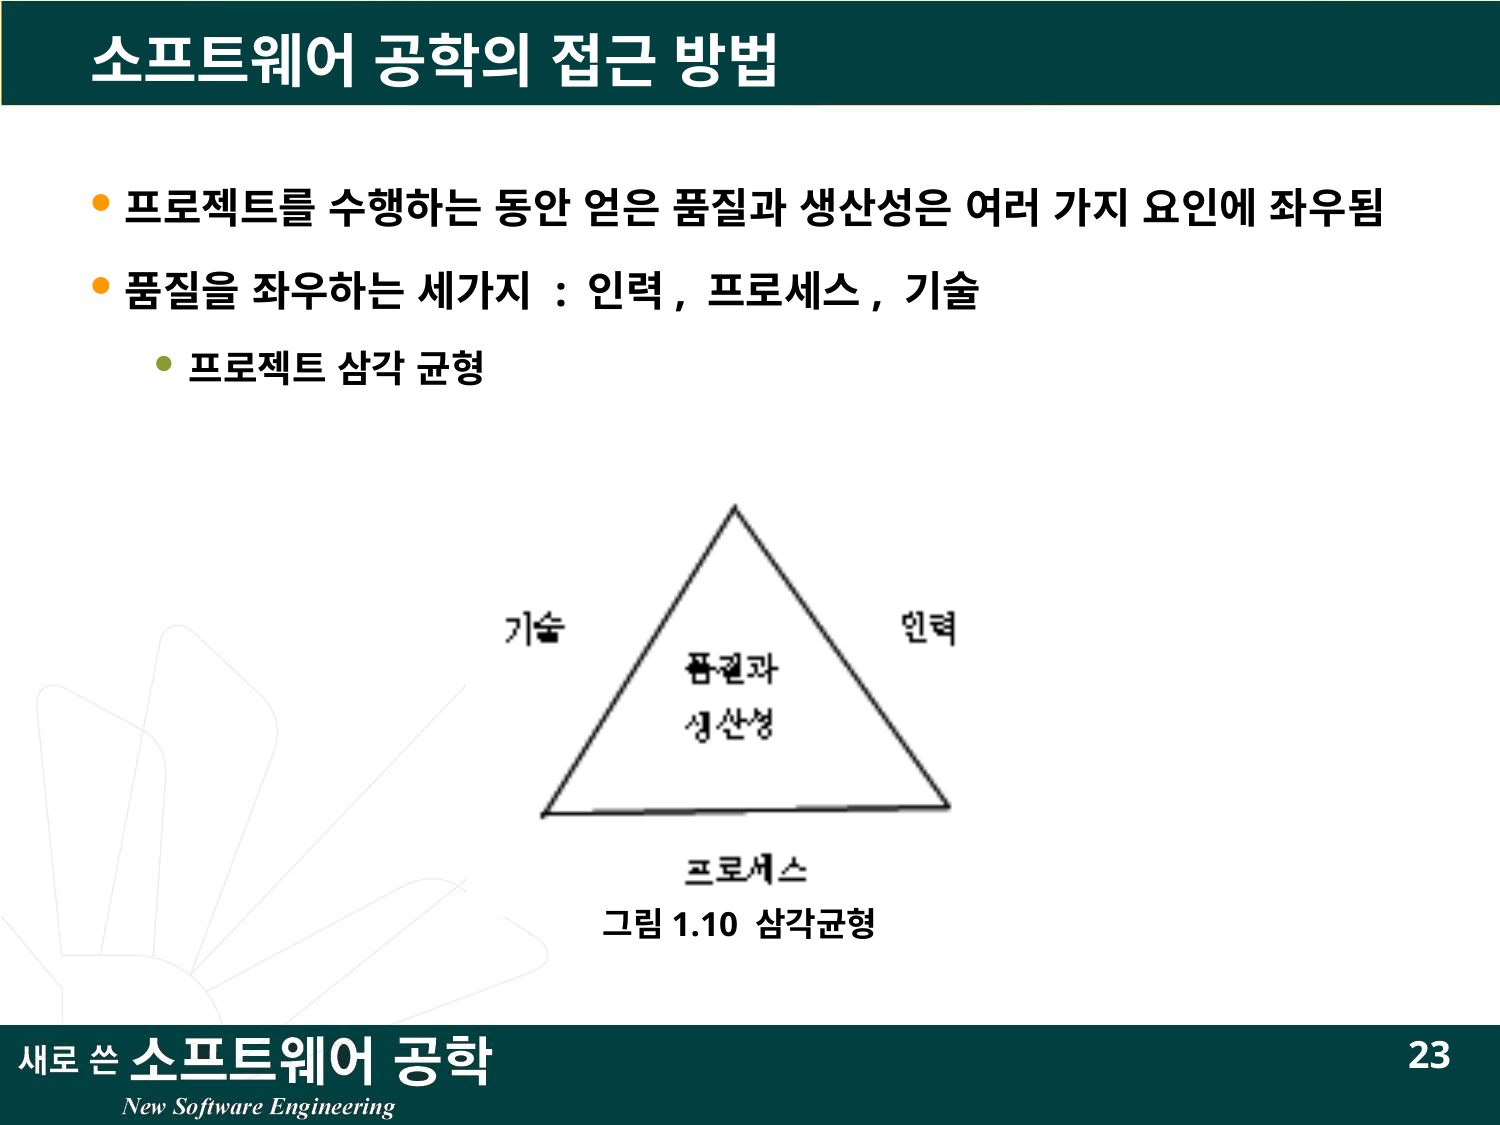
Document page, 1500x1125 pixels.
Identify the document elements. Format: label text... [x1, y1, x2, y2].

list 프로젝트를 수행하는 동안 얻은 품질과 생산성은 여러 가지 요인에 좌우됨 품질을 좌우하는 세가지 : 인력, 프로세스, 기술 프로젝트 삼각 균형 [74, 148, 1426, 1006]
slide_number 23 [1115, 1022, 1467, 1102]
picture [0, 0, 1500, 1125]
title 소프트웨어 공학의 접근 방법 [74, 13, 1426, 106]
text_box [466, 502, 1014, 953]
